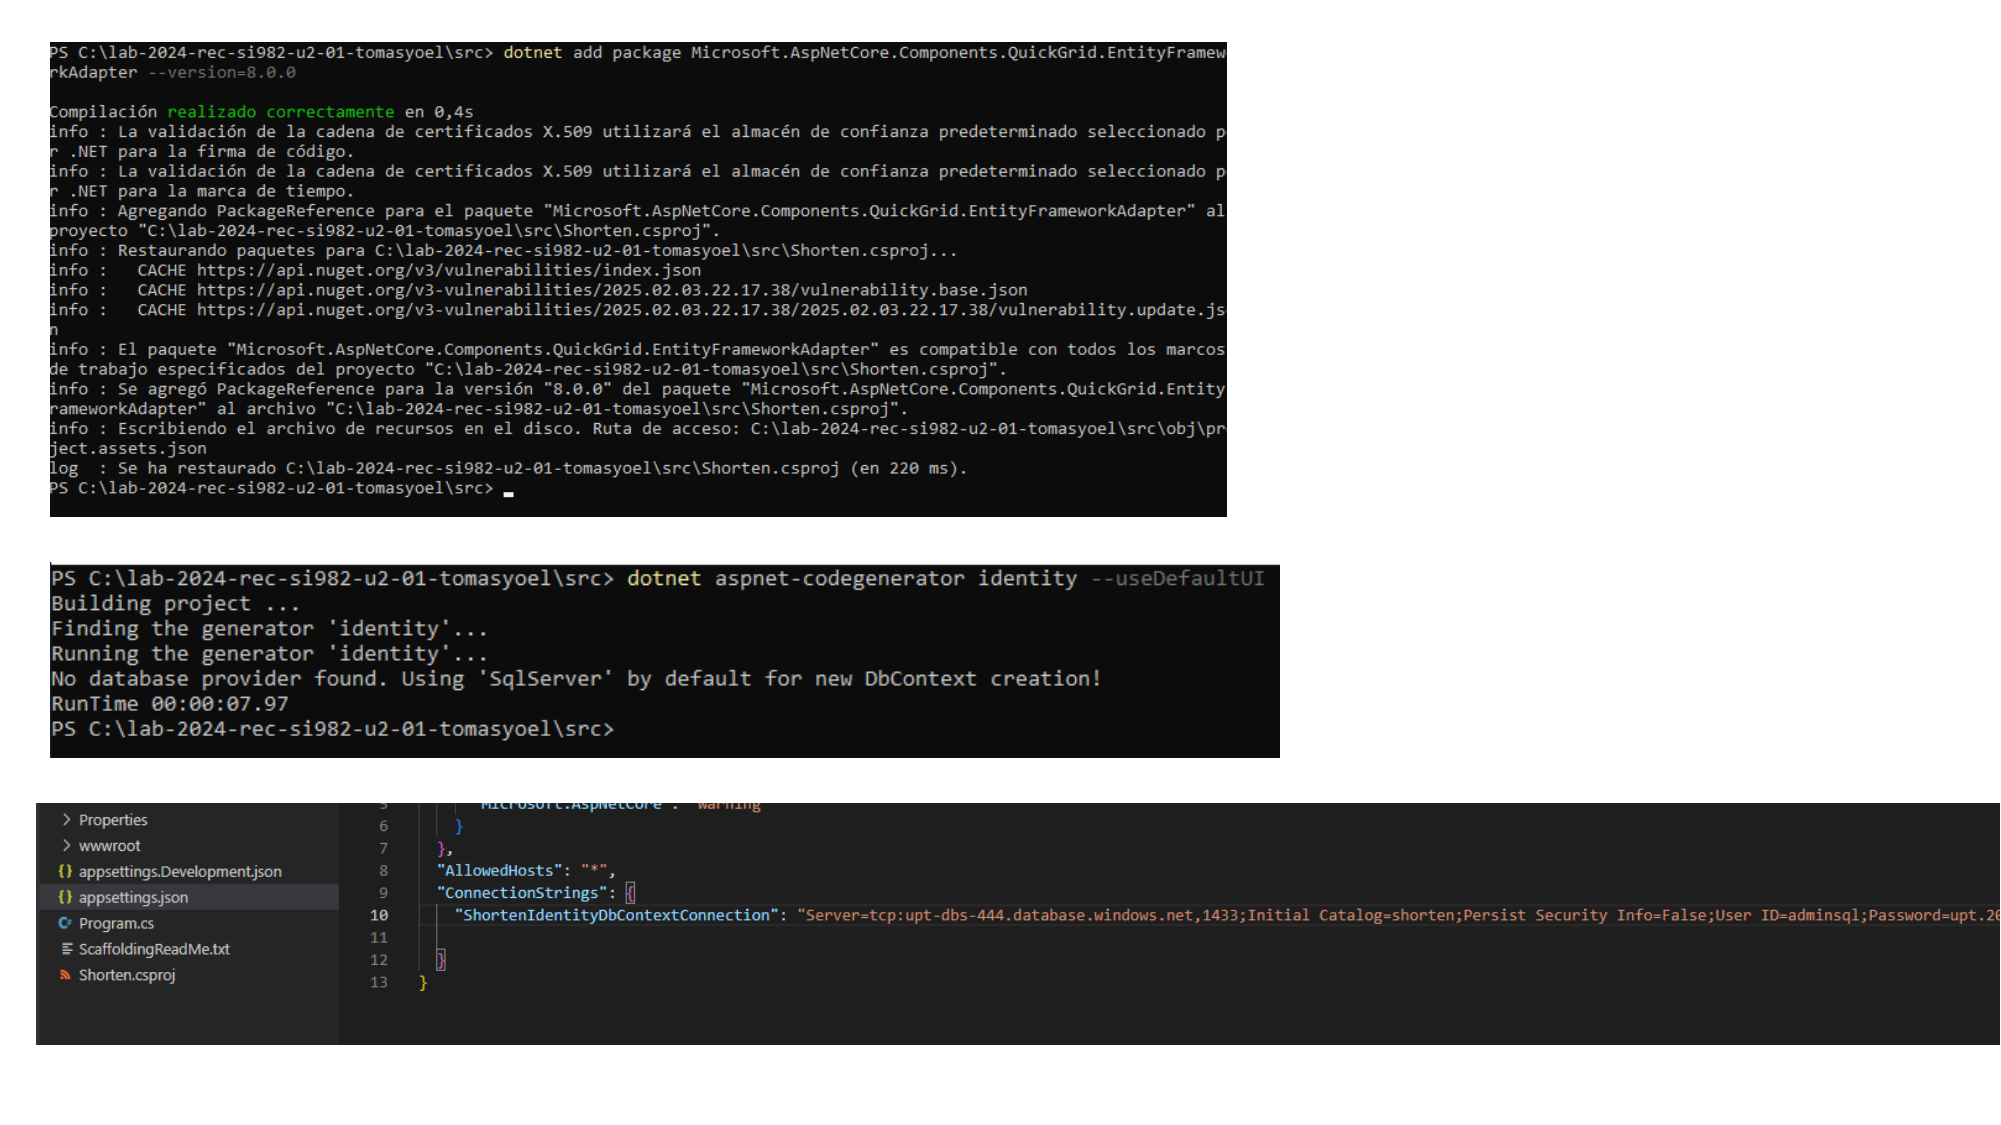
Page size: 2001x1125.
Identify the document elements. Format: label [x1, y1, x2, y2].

picture [36, 803, 2000, 1045]
picture [50, 562, 1280, 758]
picture [50, 42, 1227, 517]
